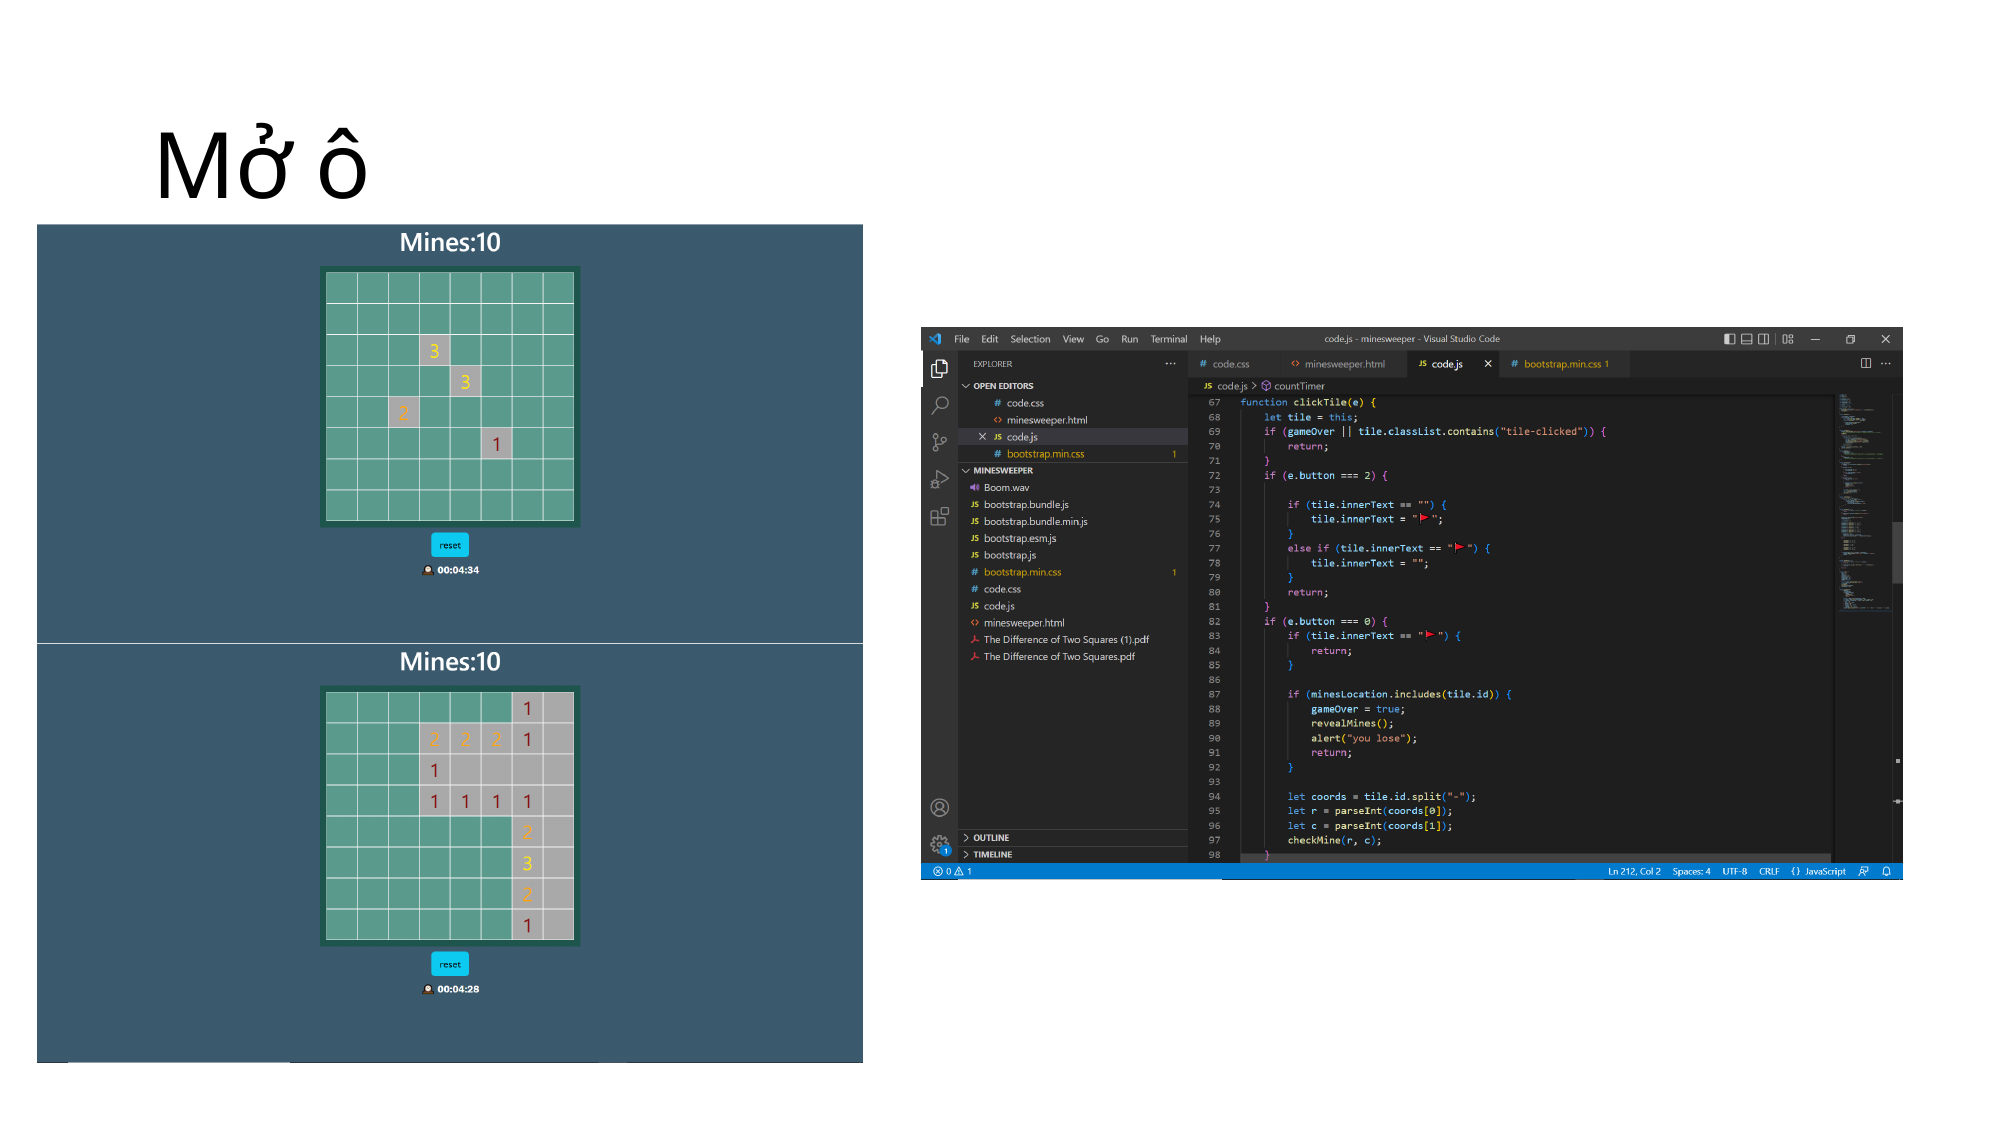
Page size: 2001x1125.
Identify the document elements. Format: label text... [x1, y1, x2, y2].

picture [921, 327, 1903, 880]
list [37, 224, 863, 643]
picture [37, 643, 863, 1063]
title Mở ô [137, 59, 1863, 278]
